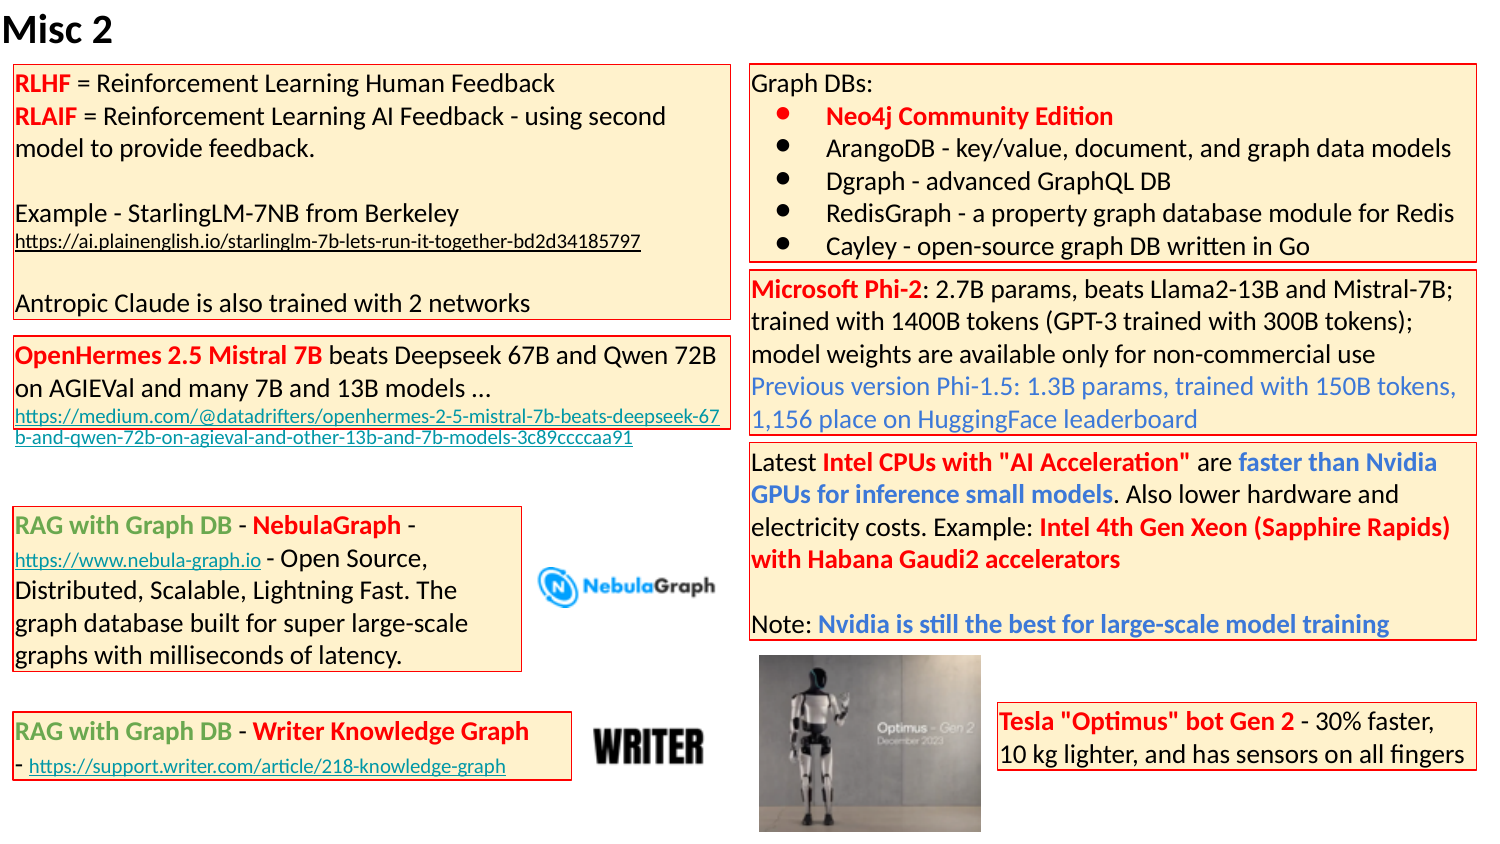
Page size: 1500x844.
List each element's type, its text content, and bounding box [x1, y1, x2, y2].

picture [758, 654, 981, 832]
picture [529, 567, 731, 608]
text_box Microsoft Phi-2: 2.7B params, beats Llama2-13B and Mistral-7B; trained with 1400B tokens (GPT-3 trained with 300B tokens); model weights are available only for non-commercial use Previous version Phi-1.5: 1.3B params, trained with 150B tokens, 1,156 place on HuggingFace leaderboard [749, 269, 1477, 436]
text_box RAG with Graph DB - Writer Knowledge Graph - https://support.writer.com/article/218-knowledge-graph [13, 712, 572, 781]
text_box OpenHermes 2.5 Mistral 7B beats Deepseek 67B and Qwen 72B on AGIEVal and many 7B and 13B models ... https://medium.com/@datadrifters/openhermes-2-5-mistral-7b-beats-deepseek-67b-and-qwen-72b-on-agieval-and-other-13b-and-7b-models-3c89ccccaa91 [13, 336, 731, 429]
picture [592, 726, 705, 767]
text_box Latest Intel CPUs with "AI Acceleration" are faster than Nvidia GPUs for inference small models. Also lower hardware and electricity costs. Example: Intel 4th Gen Xeon (Sapphire Rapids) with Habana Gaudi2 accelerators Note: Nvidia is still the best for large-scale model training [749, 442, 1477, 641]
text_box Graph DBs: Neo4j Community Edition ArangoDB - key/value, document, and graph data models Dgraph - advanced GraphQL DB RedisGraph - a property graph database module for Redis Cayley - open-source graph DB written in Go [749, 64, 1477, 263]
text_box Misc 2 [0, 0, 545, 53]
text_box RAG with Graph DB - NebulaGraph - https://www.nebula-graph.io - Open Source, Distributed, Scalable, Lightning Fast. The graph database built for super large-scale graphs with milliseconds of latency. [13, 506, 522, 672]
text_box Tesla "Optimus" bot Gen 2 - 30% faster, 10 kg lighter, and has sensors on all fingers [997, 702, 1477, 771]
text_box RLHF = Reinforcement Learning Human Feedback RLAIF = Reinforcement Learning AI Feedback - using second model to provide feedback. Example - StarlingLM-7NB from Berkeley https://ai.plainenglish.io/starlinglm-7b-lets-run-it-together-bd2d34185797 Antropic Claude is also trained with 2 networks [13, 64, 731, 320]
